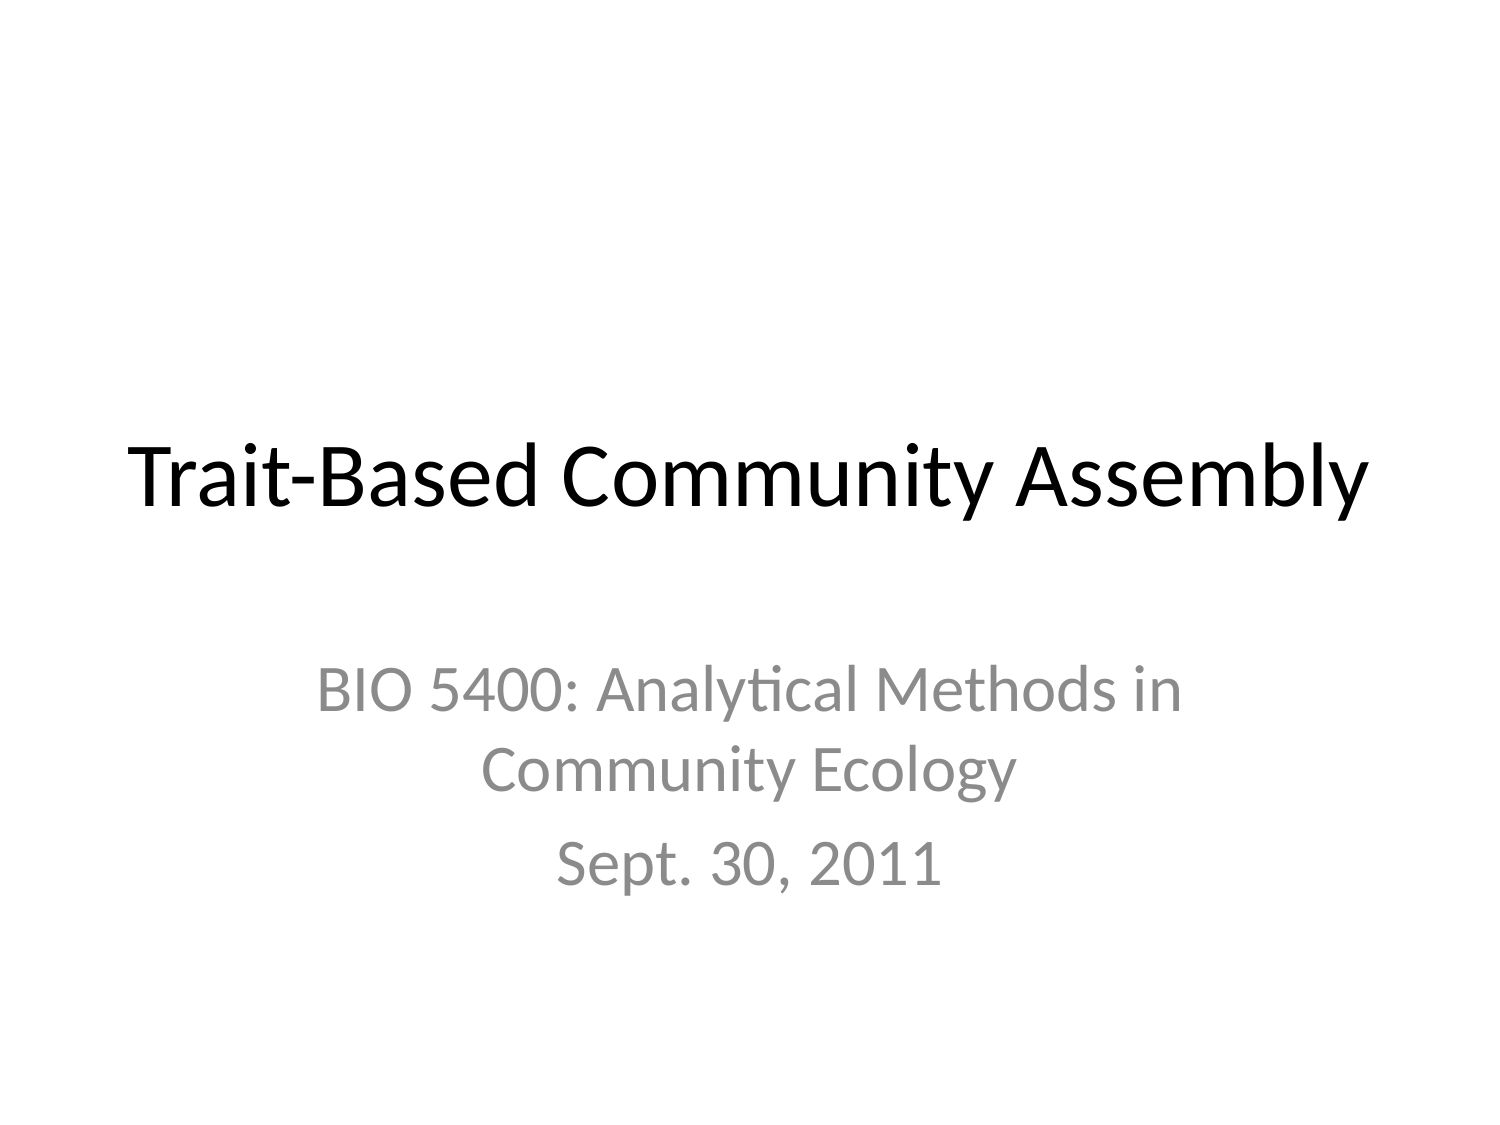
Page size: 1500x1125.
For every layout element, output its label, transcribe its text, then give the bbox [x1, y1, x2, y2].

subtitle BIO 5400: Analytical Methods in Community Ecology Sept. 30, 2011 [225, 637, 1275, 925]
title Trait-Based Community Assembly [112, 349, 1388, 591]
